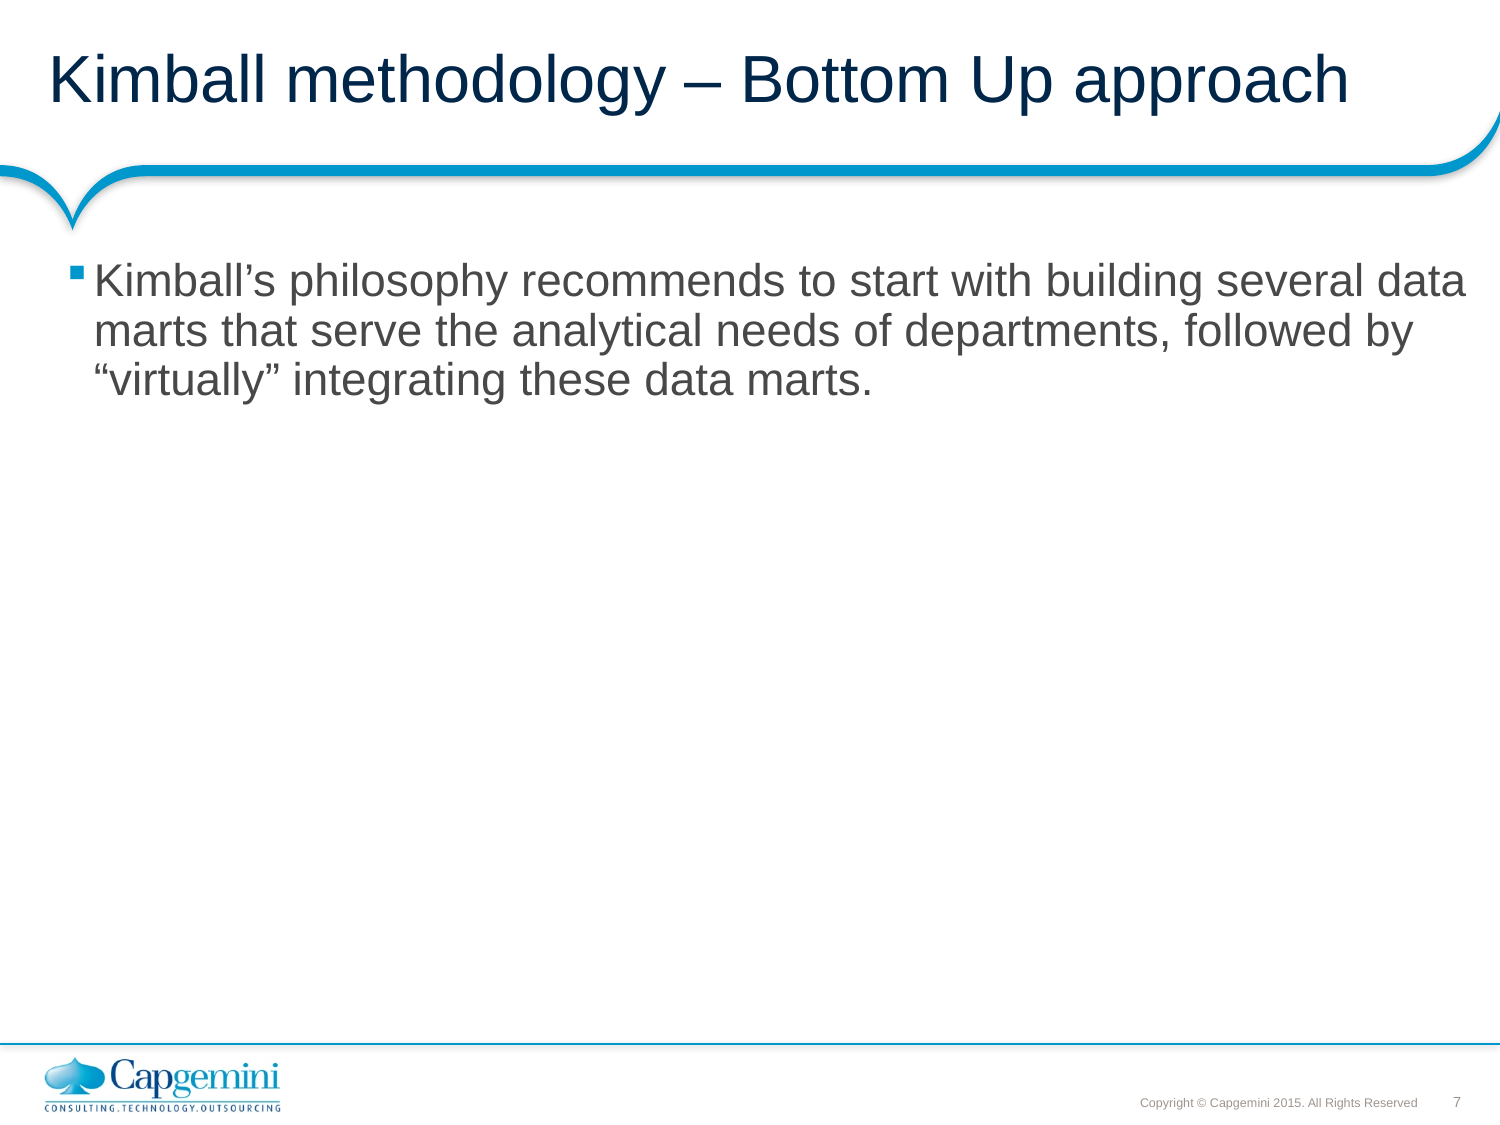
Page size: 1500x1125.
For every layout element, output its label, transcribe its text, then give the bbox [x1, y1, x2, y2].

title Kimball methodology – Bottom Up approach [0, 0, 1500, 165]
picture [44, 1056, 281, 1113]
list Kimball’s philosophy recommends to start with building several data marts that serve the analytical needs of departments, followed by “virtually” integrating these data marts. [48, 245, 1500, 1007]
